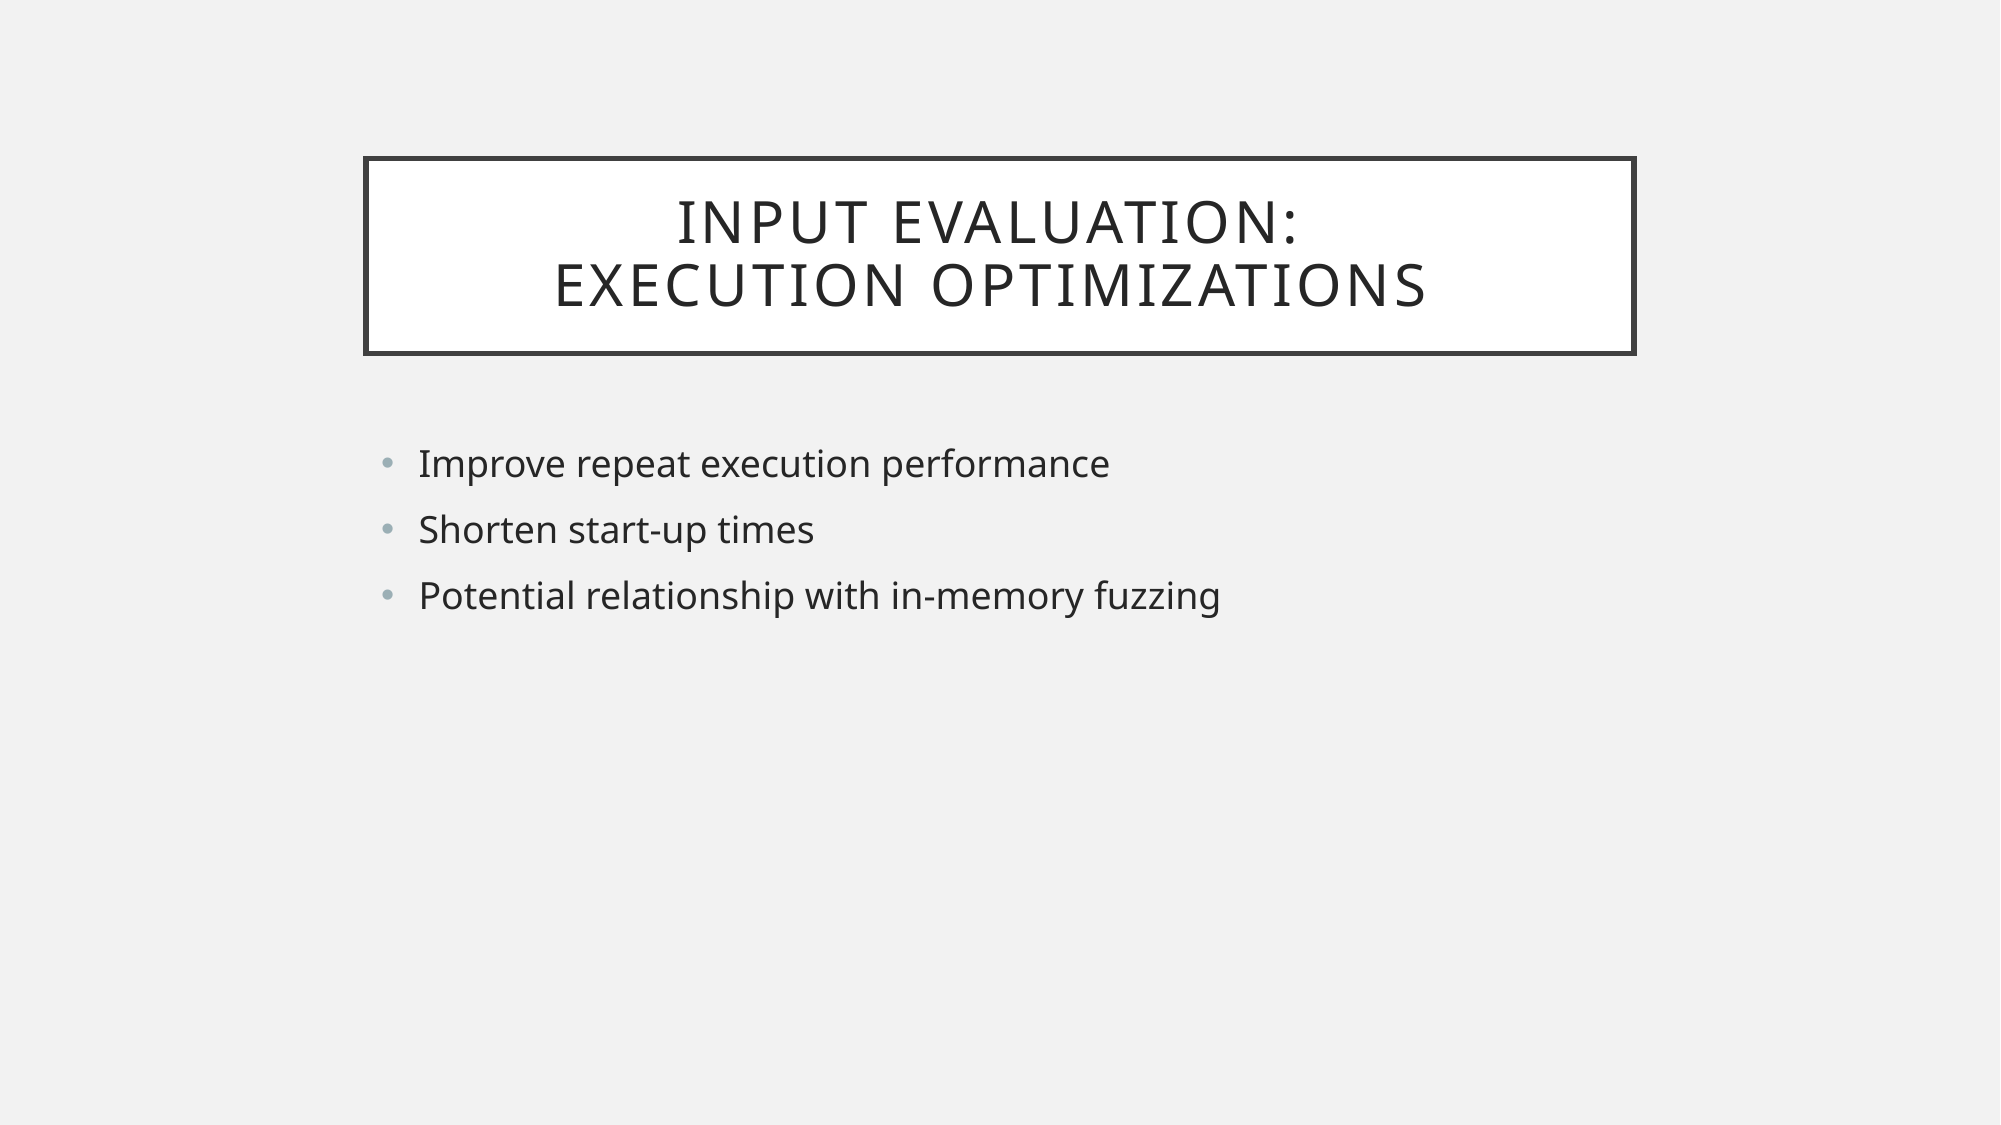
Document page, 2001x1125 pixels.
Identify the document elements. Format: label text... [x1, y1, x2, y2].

title Input Evaluation: Execution Optimizations [363, 156, 1637, 356]
list Improve repeat execution performance Shorten start-up times Potential relationship with in-memory fuzzing [366, 432, 1634, 942]
